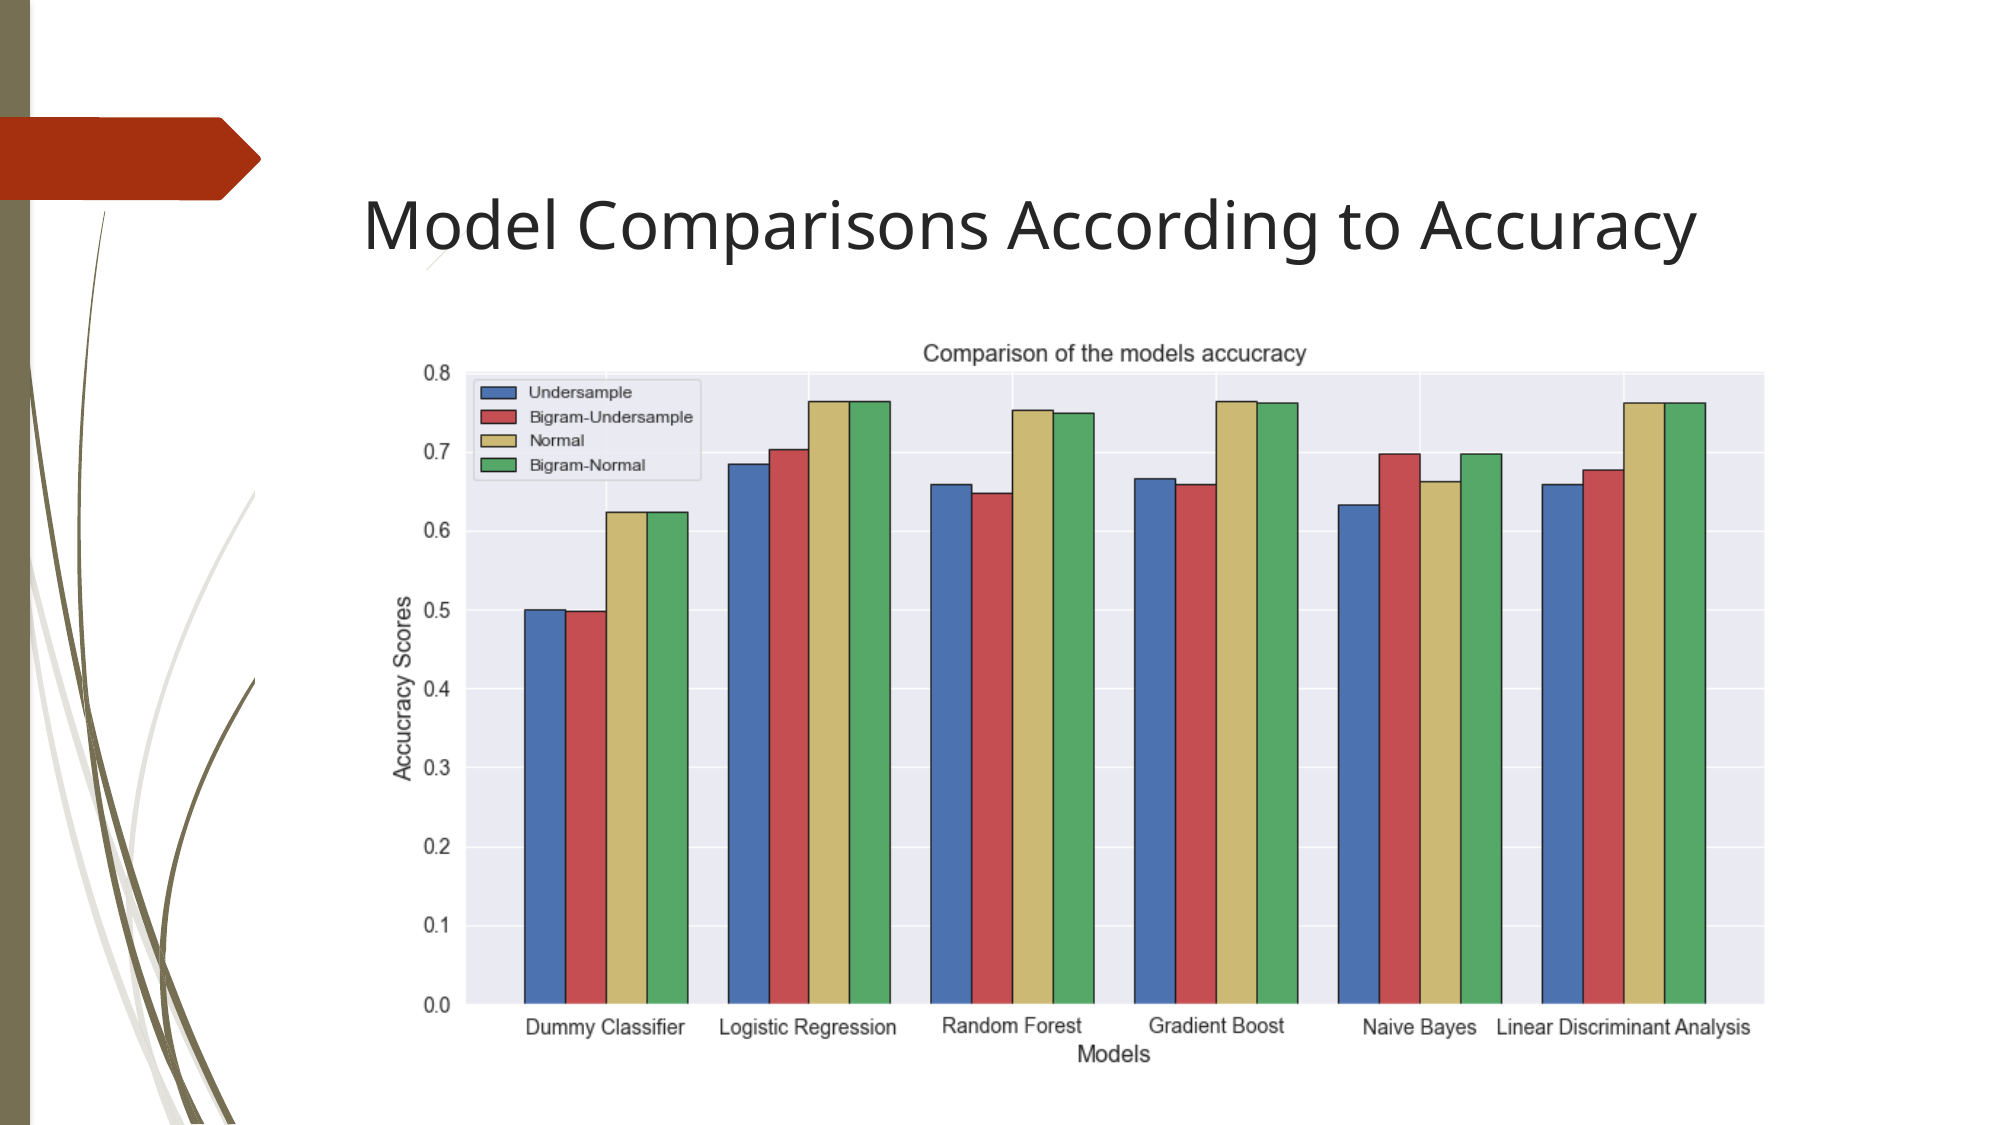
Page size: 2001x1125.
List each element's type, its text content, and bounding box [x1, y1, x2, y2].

picture [255, 270, 1933, 1109]
title Model Comparisons According to Accuracy [347, 64, 1866, 270]
